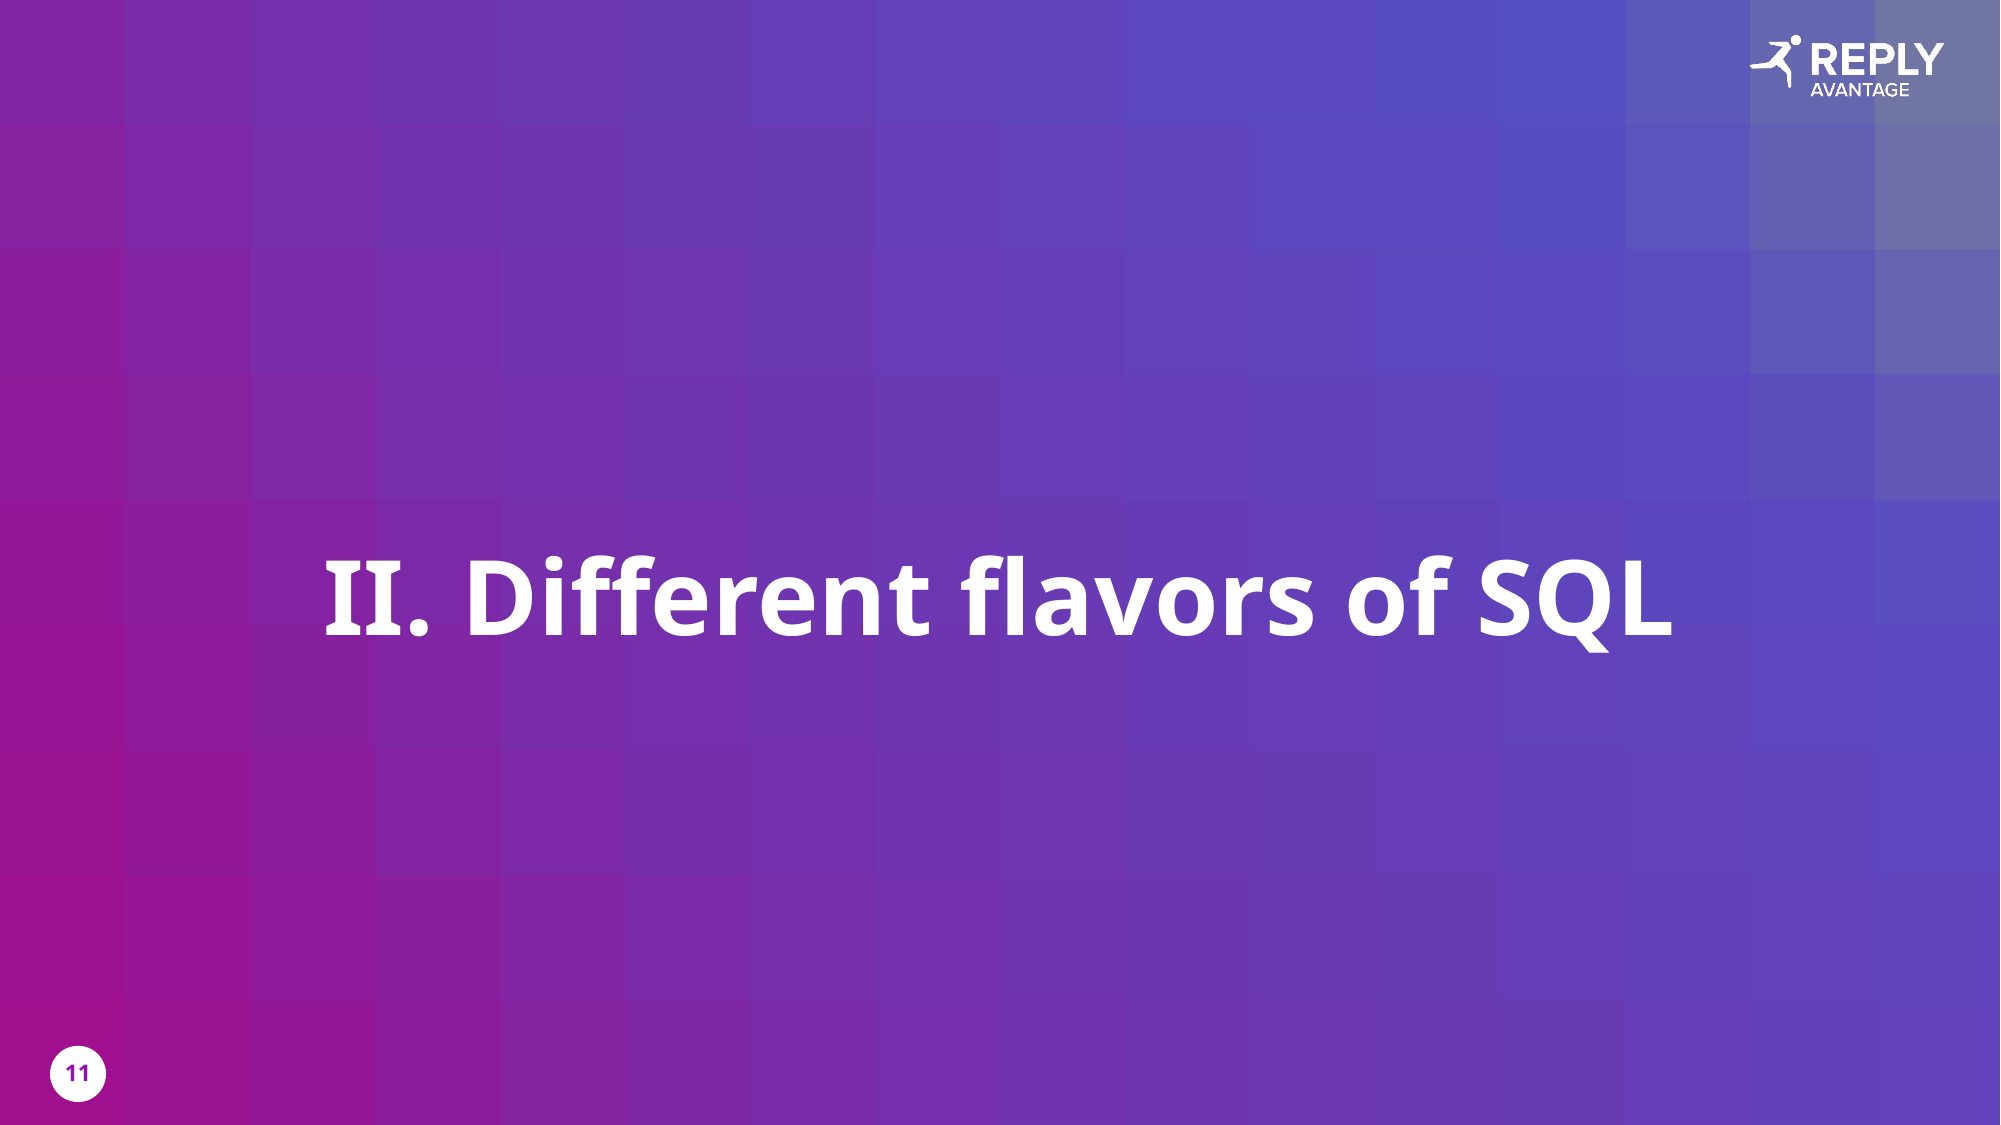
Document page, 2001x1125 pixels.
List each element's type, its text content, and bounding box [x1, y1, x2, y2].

picture [0, 0, 2000, 1125]
list II. Different flavors of SQL [50, 523, 1950, 602]
